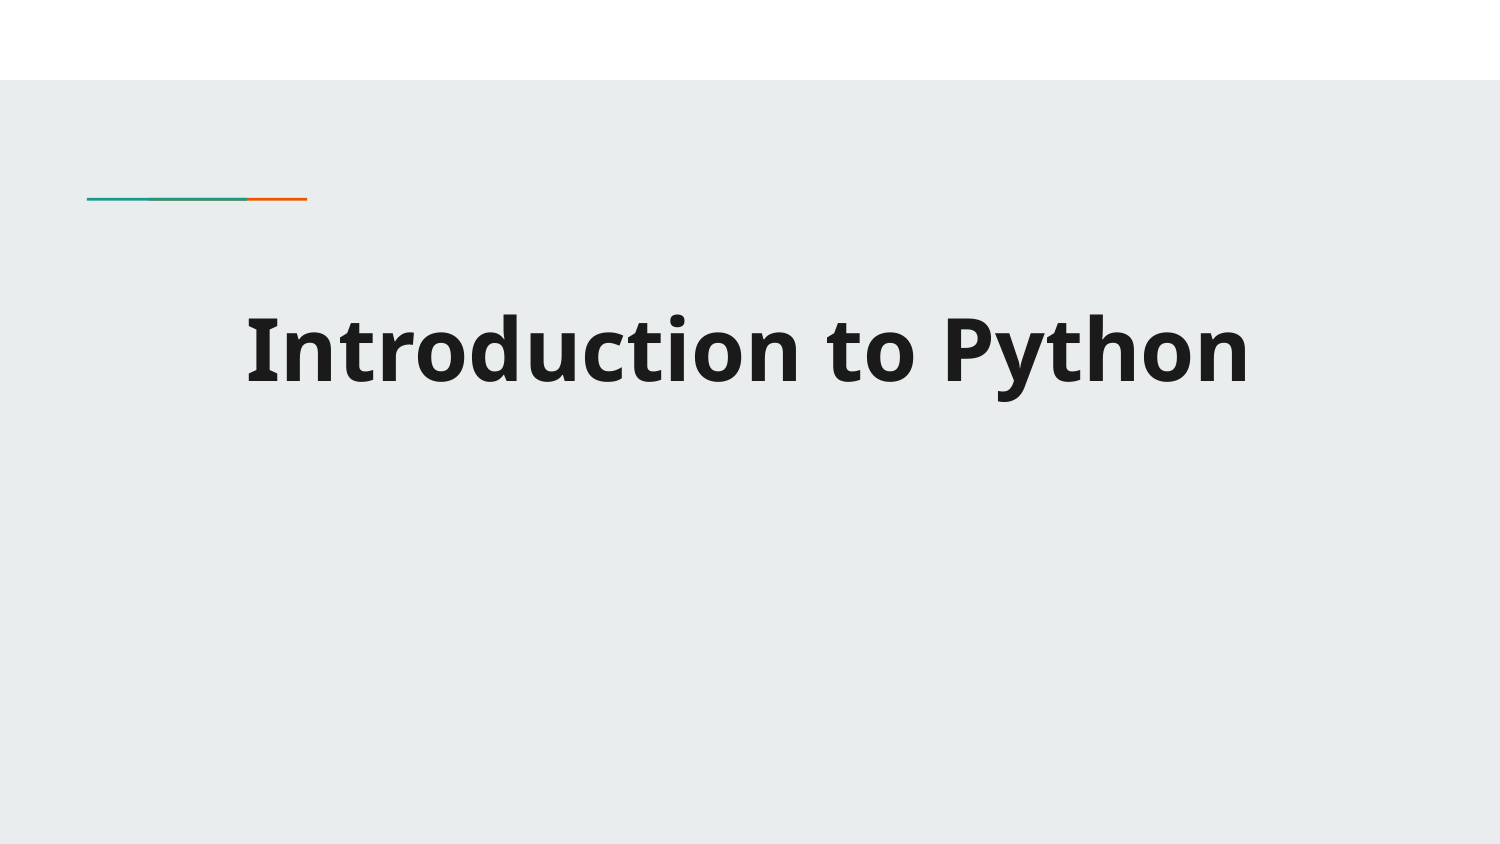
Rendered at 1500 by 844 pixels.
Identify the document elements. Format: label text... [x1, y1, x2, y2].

title Introduction to Python [119, 272, 1381, 546]
